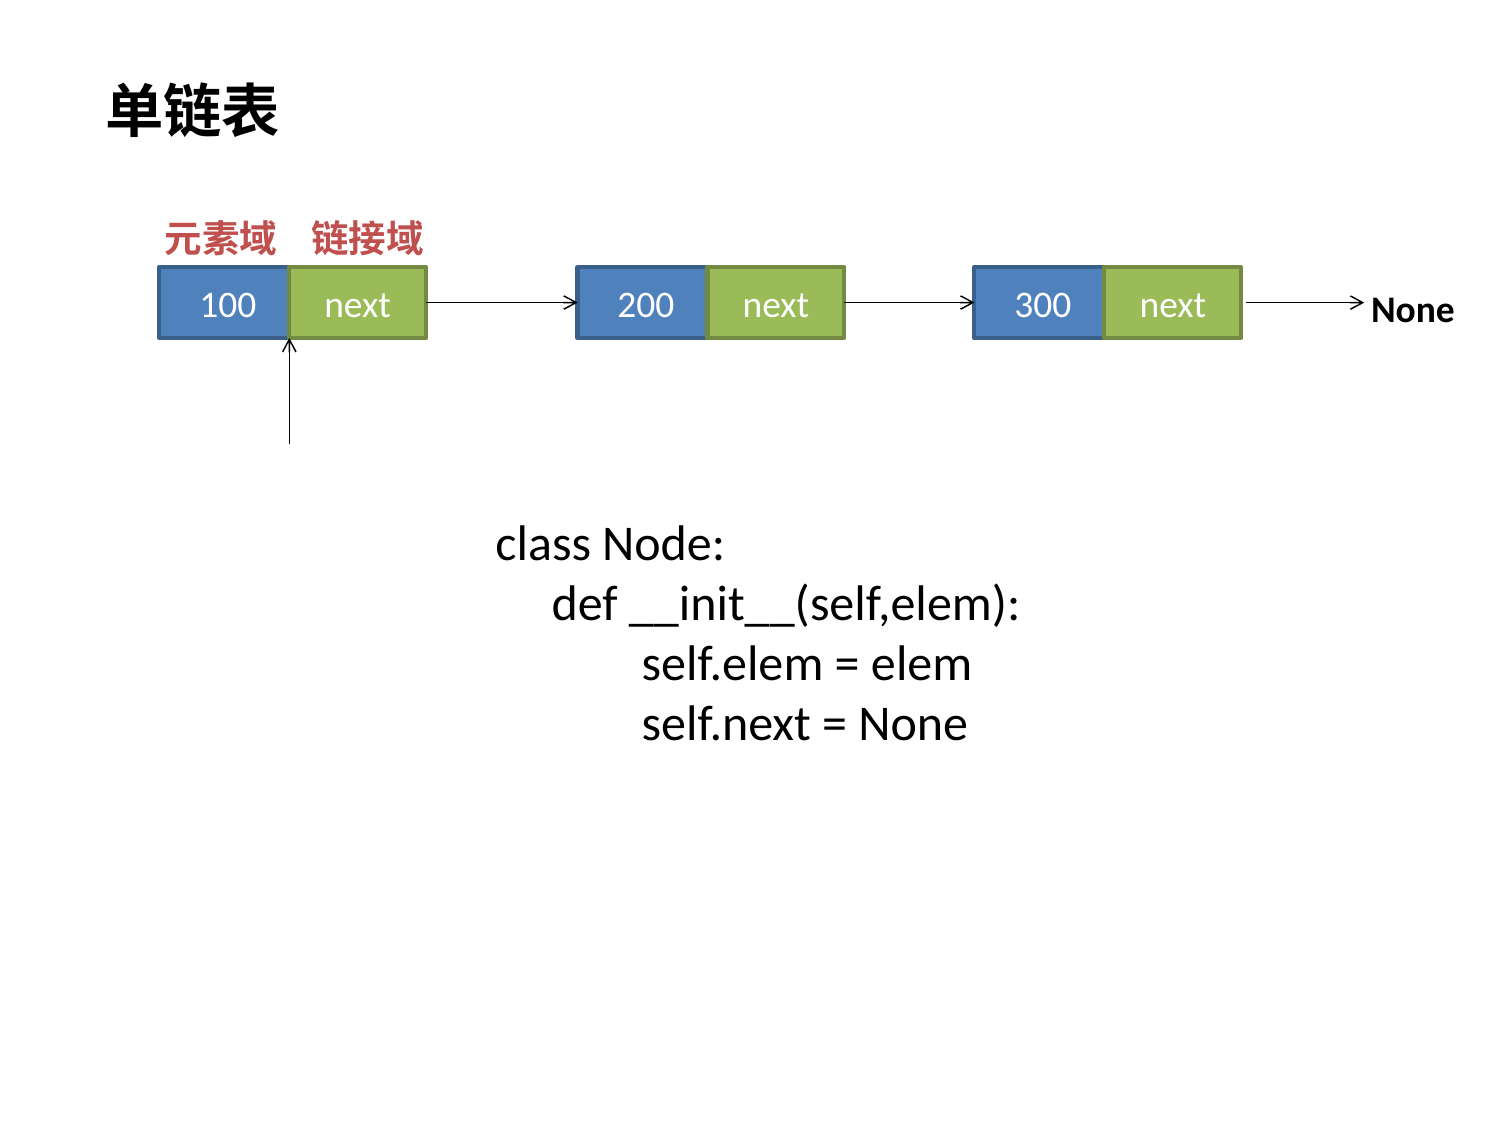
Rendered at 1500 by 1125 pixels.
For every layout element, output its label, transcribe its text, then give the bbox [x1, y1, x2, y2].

text_box next [1102, 265, 1243, 340]
text_box None [1356, 277, 1470, 338]
text_box 元素域 链接域 [150, 208, 439, 268]
text_box next [705, 265, 846, 340]
text_box 200 [575, 265, 705, 340]
text_box 300 [972, 265, 1102, 340]
text_box 100 [157, 268, 287, 340]
text_box next [287, 268, 428, 340]
text_box class Node: def __init__(self,elem): self.elem = elem self.next = None [480, 503, 1037, 759]
text_box 单链表 [90, 66, 295, 152]
